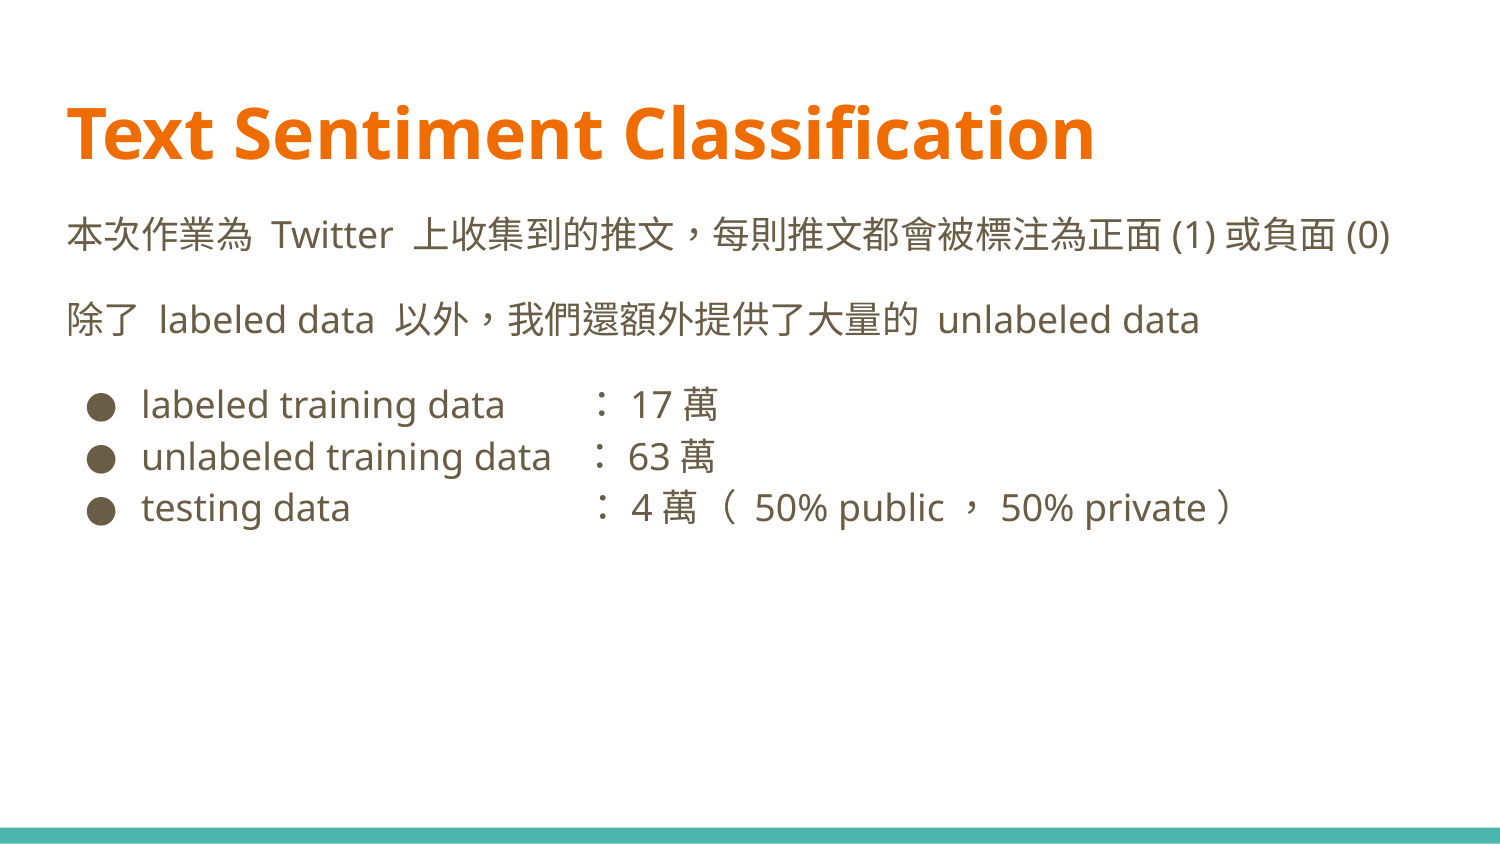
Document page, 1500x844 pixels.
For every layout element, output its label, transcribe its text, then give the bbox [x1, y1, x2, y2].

list 本次作業為 Twitter 上收集到的推文，每則推文都會被標注為正面(1)或負面(0) 除了 labeled data 以外，我們還額外提供了大量的 unlabeled data labeled training data ：17萬 unlabeled training data ：63萬 testing data ：4萬（ 50% public，50% private） [51, 189, 1449, 804]
title Text Sentiment Classification [51, 72, 1449, 189]
